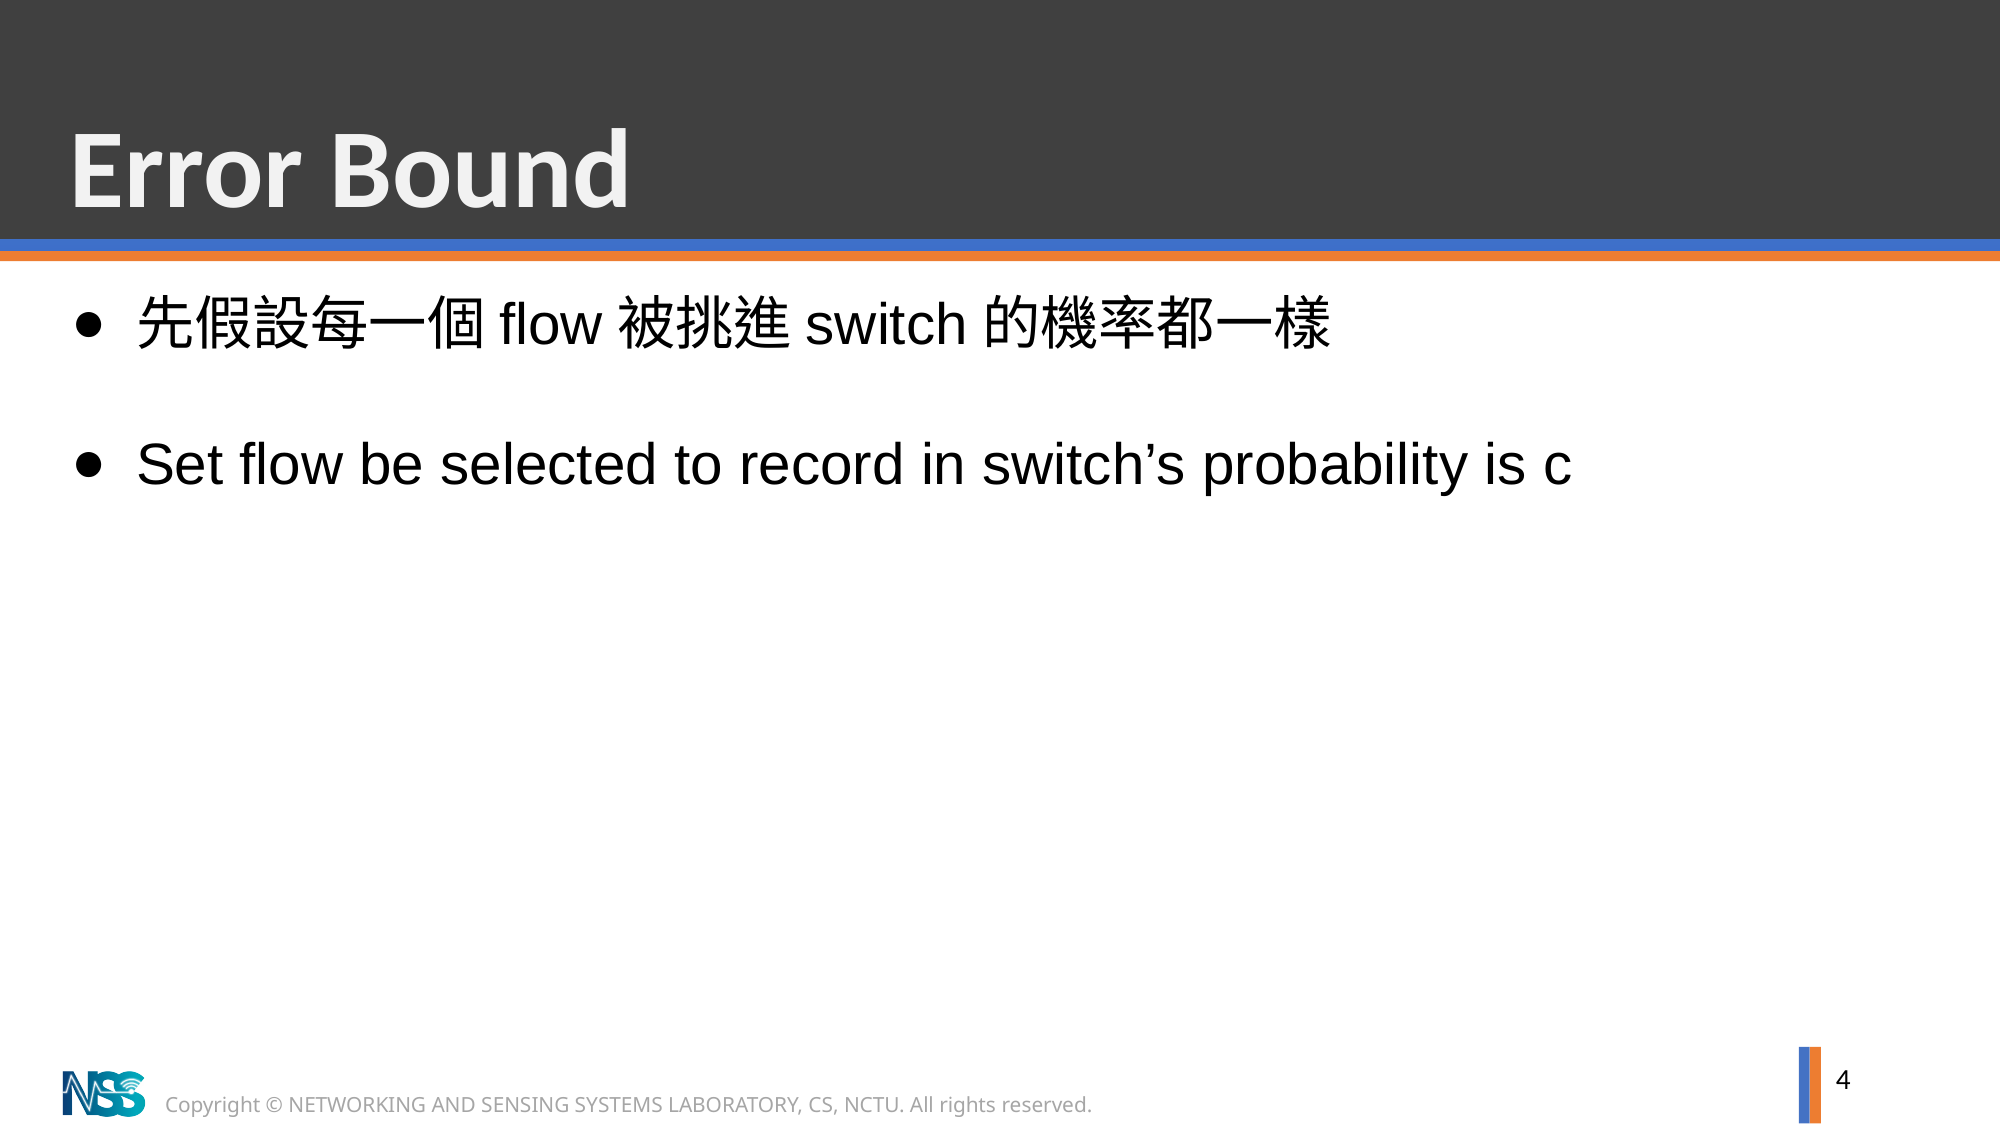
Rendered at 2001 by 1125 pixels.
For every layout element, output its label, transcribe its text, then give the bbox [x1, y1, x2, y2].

list 先假設每一個flow被挑進switch的機率都一樣 Set flow be selected to record in switch’s probability is c [55, 278, 1945, 1036]
title Error Bound [55, 56, 1945, 240]
slide_number 4 [1821, 1046, 1945, 1107]
picture [55, 1067, 151, 1125]
